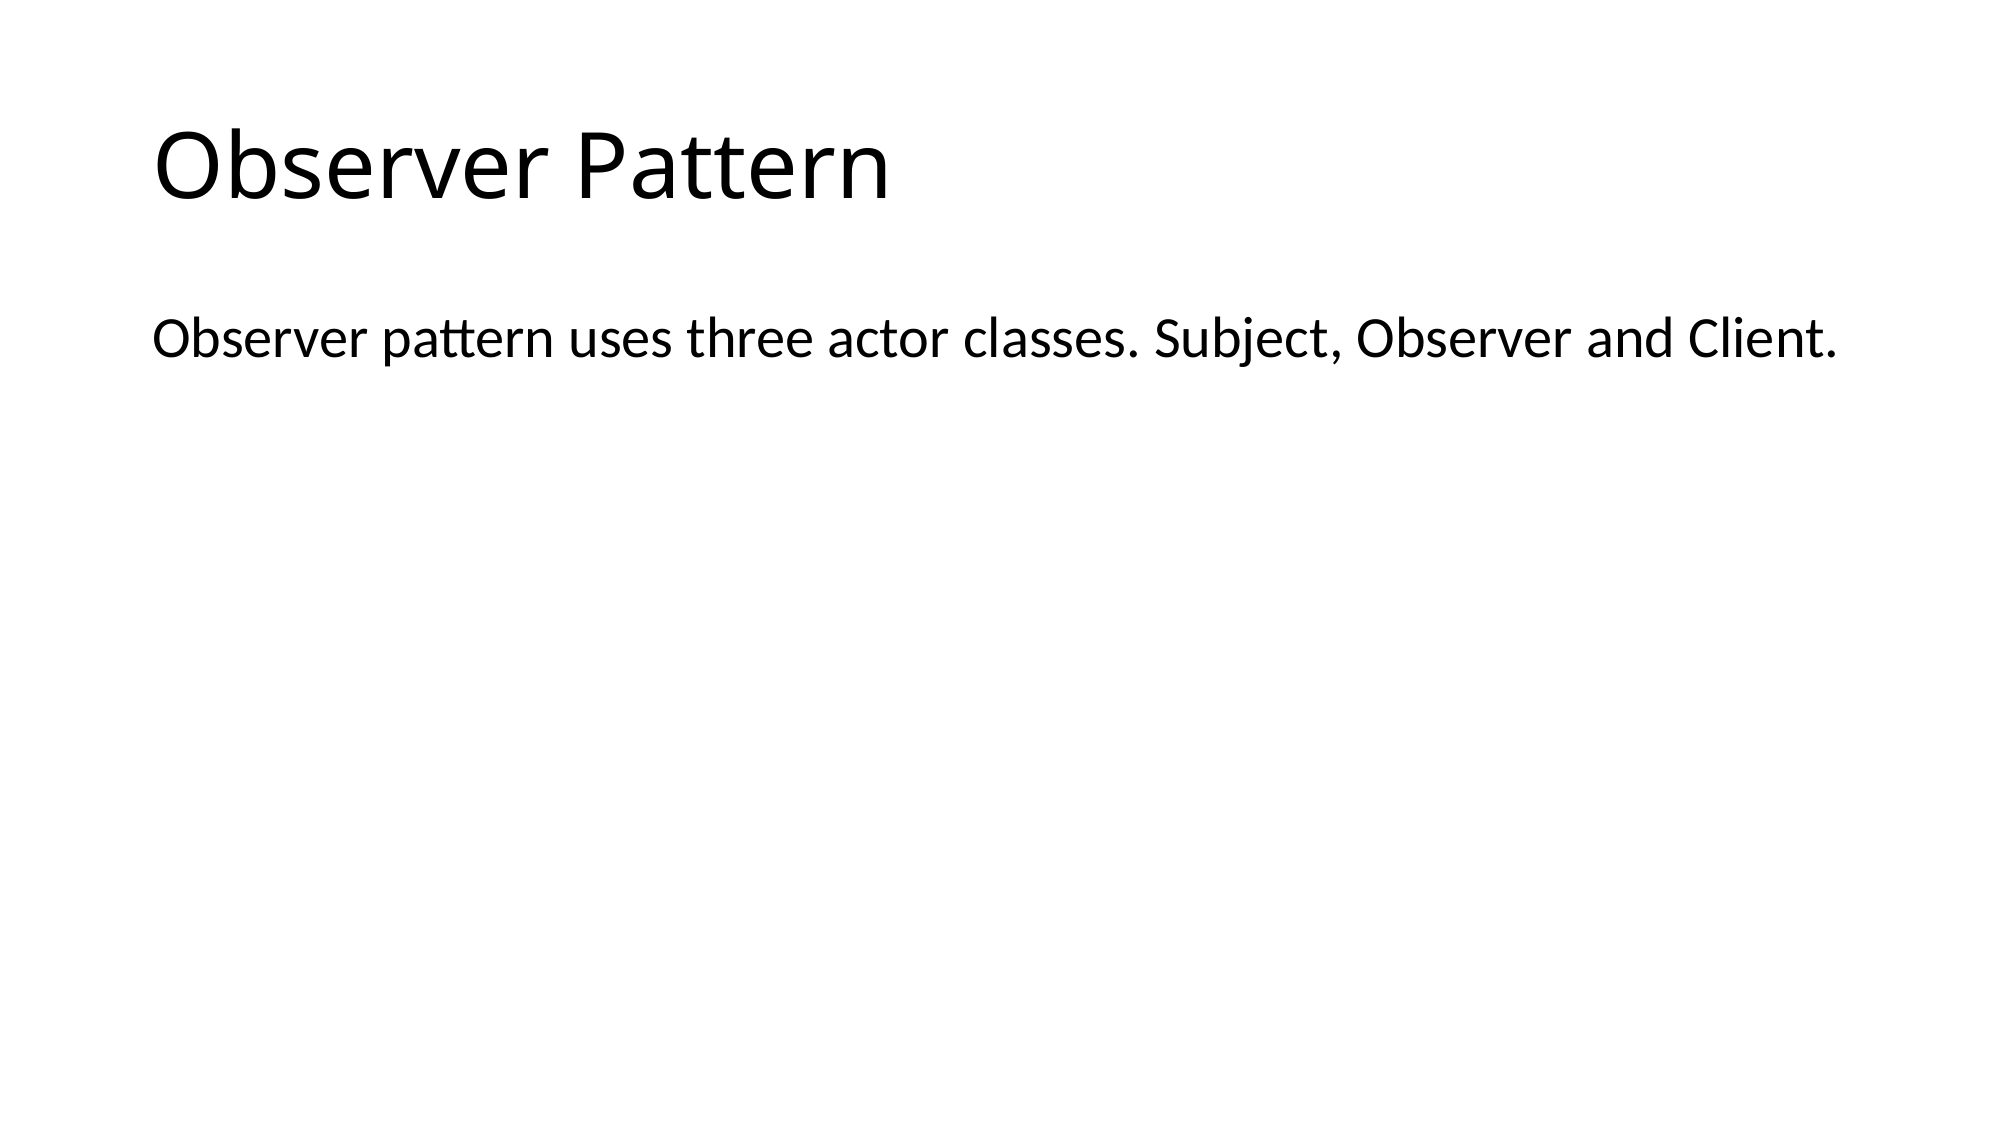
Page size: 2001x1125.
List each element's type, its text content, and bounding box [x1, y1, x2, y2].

list Observer pattern uses three actor classes. Subject, Observer and Client. [137, 299, 1863, 1014]
title Observer Pattern [137, 59, 1863, 278]
